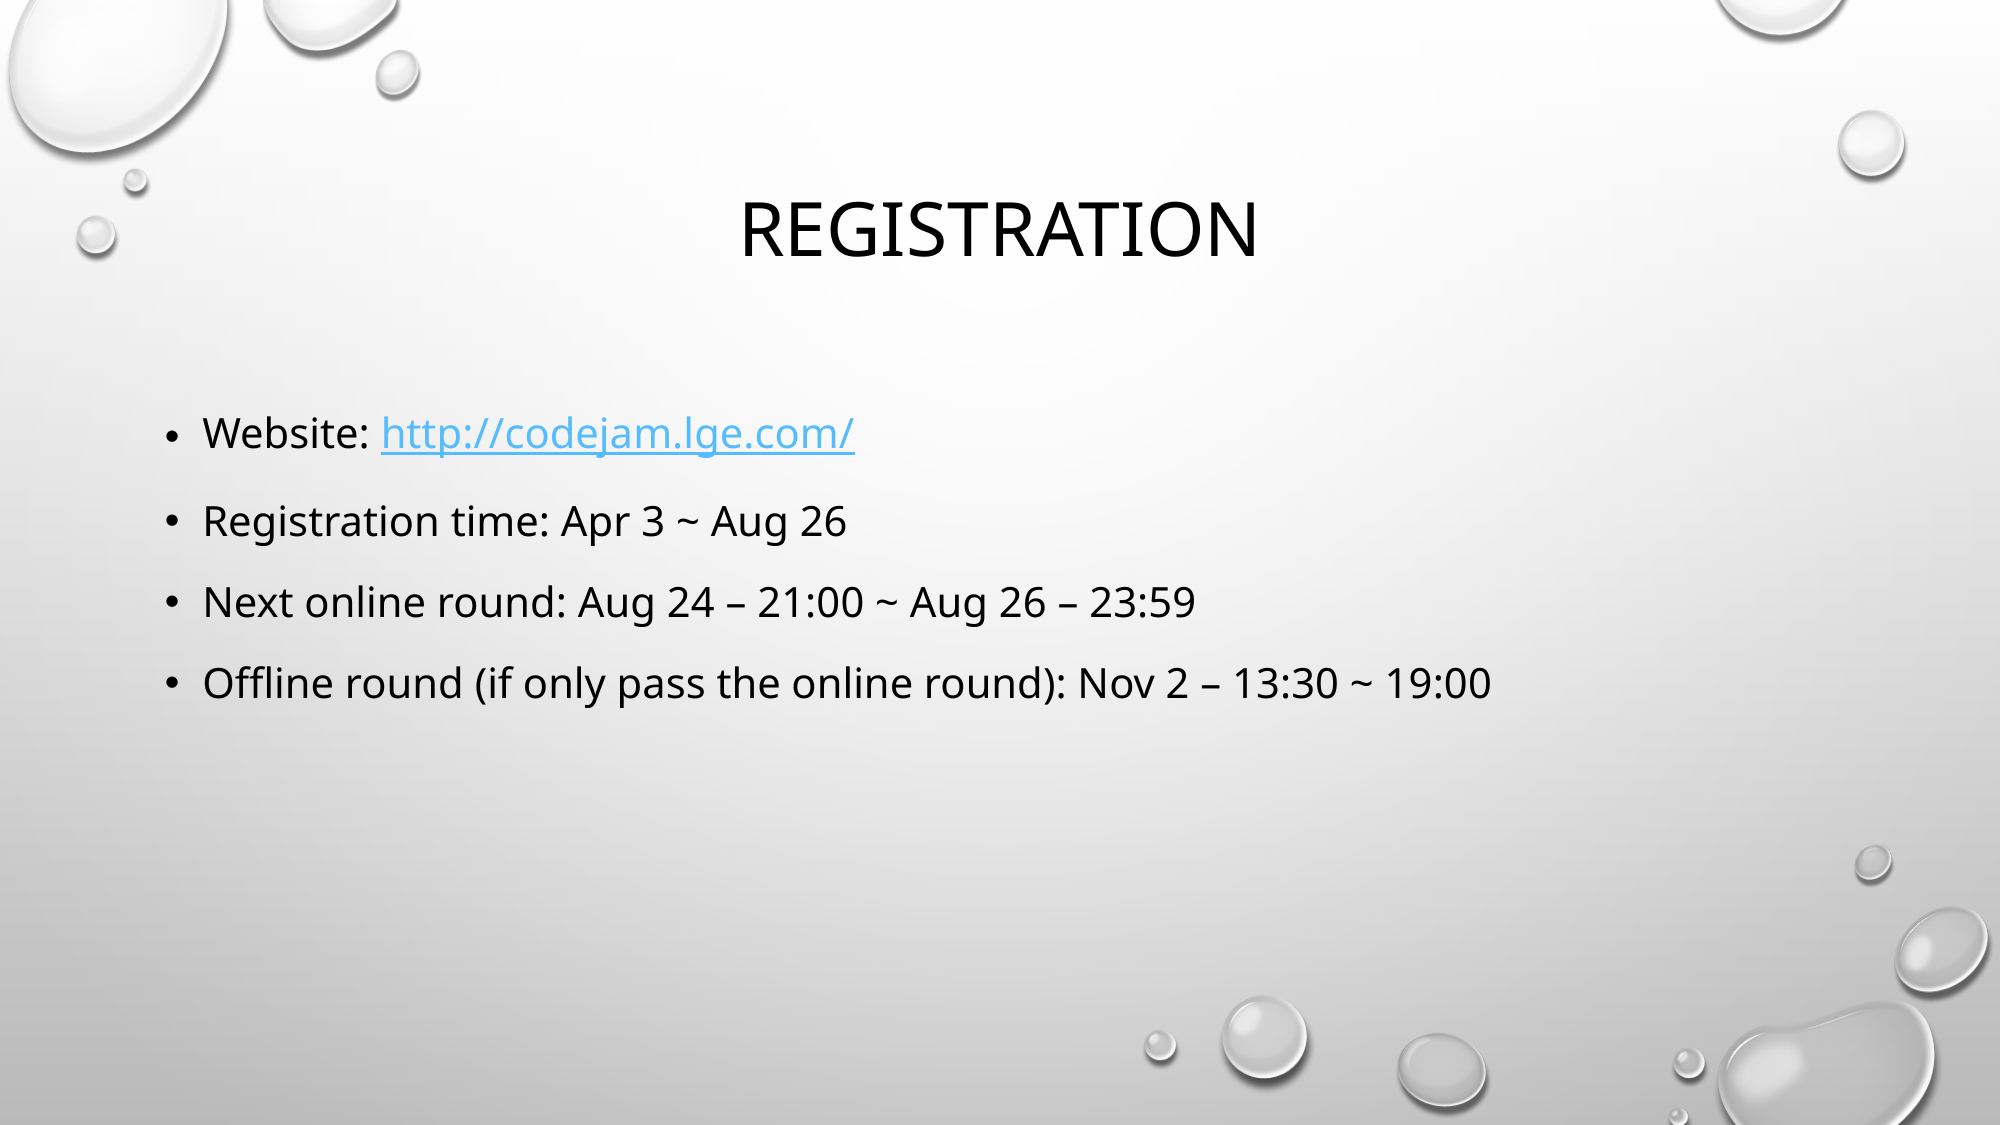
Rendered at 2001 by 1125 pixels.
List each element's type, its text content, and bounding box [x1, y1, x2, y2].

list Website: http://codejam.lge.com/ Registration time: Apr 3 ~ Aug 26 Next online round: Aug 24 – 21:00 ~ Aug 26 – 23:59 Offline round (if only pass the online round): Nov 2 – 13:30 ~ 19:00 [149, 388, 1850, 950]
title REGISTRATION [149, 101, 1851, 364]
picture [0, 0, 2000, 1125]
